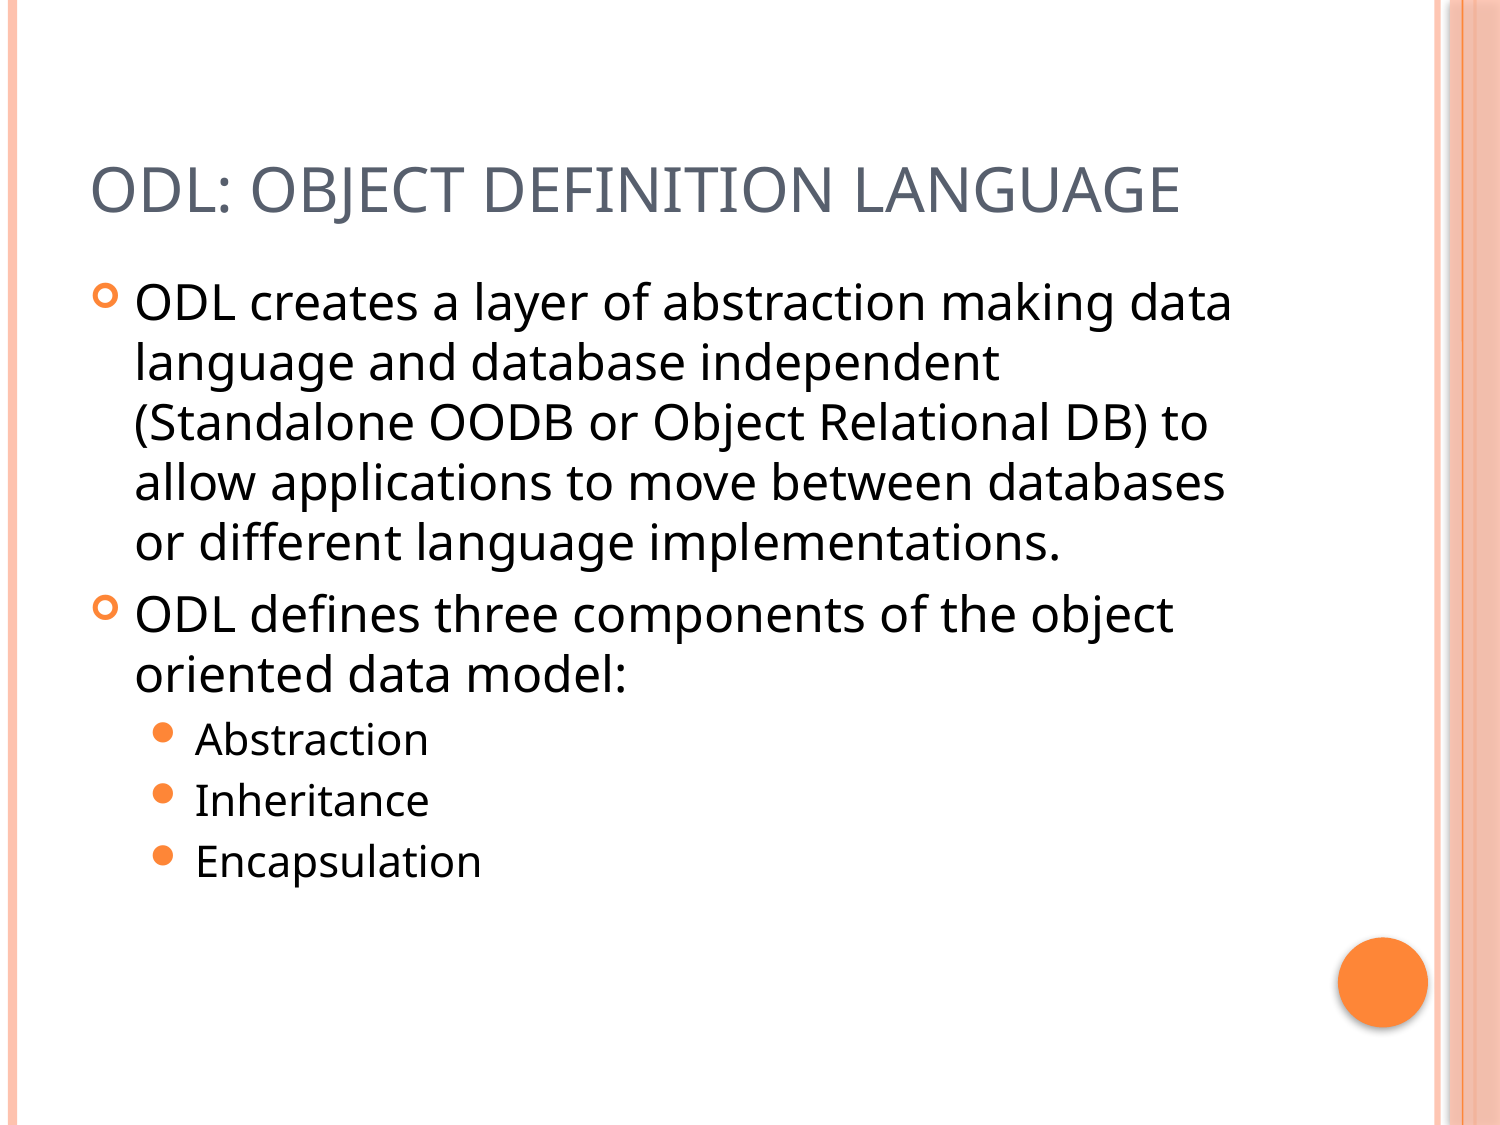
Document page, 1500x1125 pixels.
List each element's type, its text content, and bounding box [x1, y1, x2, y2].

title ODL: OBJECT DEFINITION LANGUAGE [75, 45, 1300, 233]
list ODL creates a layer of abstraction making data language and database independent (Standalone OODB or Object Relational DB) to allow applications to move between databases or different language implementations. ODL defines three components of the object oriented data model: Abstraction Inheritance Encapsulation [75, 262, 1300, 1062]
